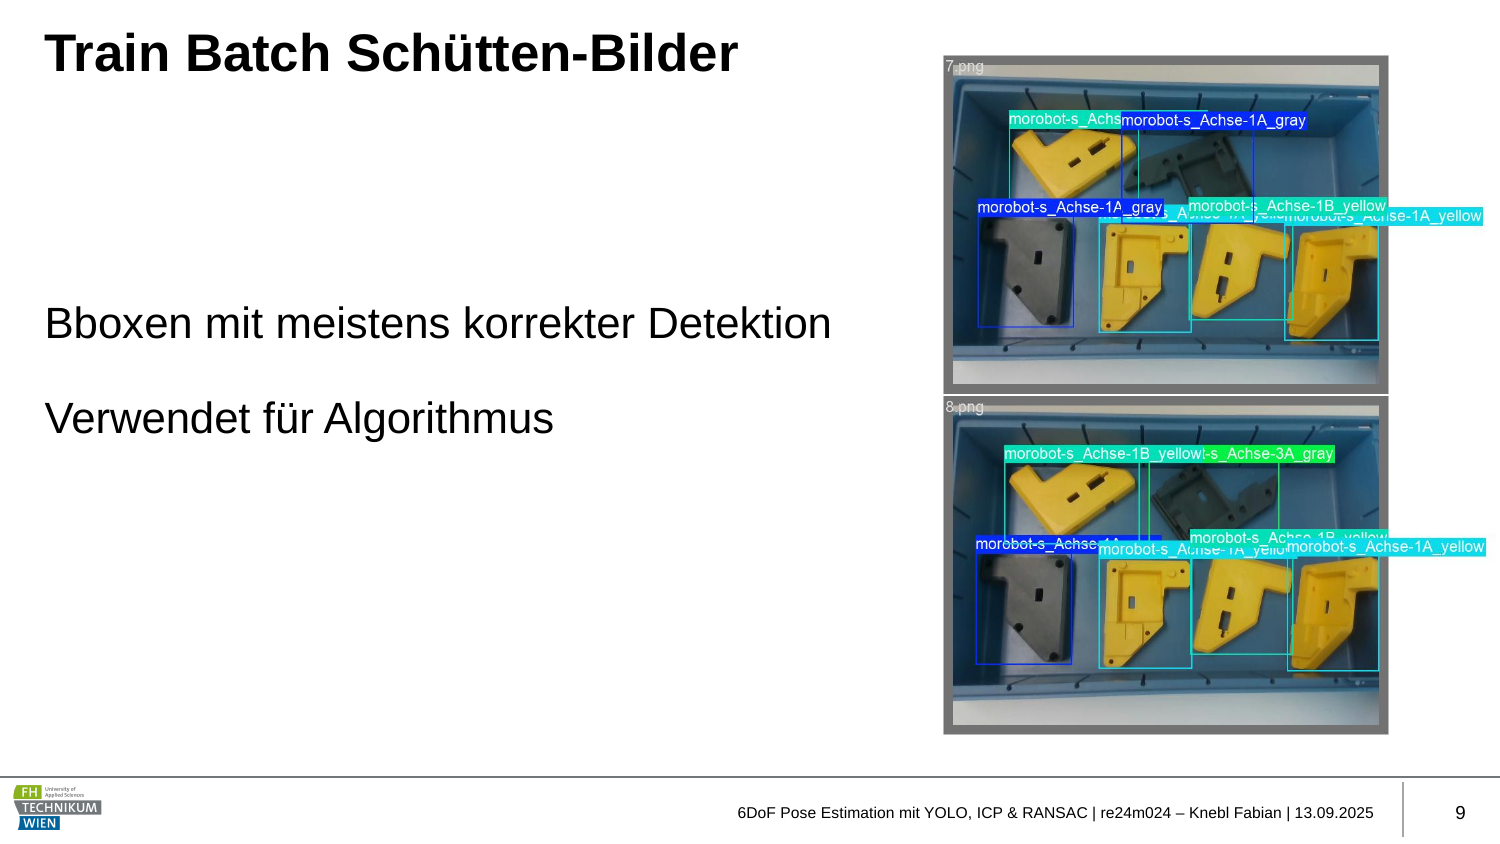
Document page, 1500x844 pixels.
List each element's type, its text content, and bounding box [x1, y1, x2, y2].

picture [942, 54, 1500, 735]
list Bboxen mit meistens korrekter Detektion Verwendet für Algorithmus [29, 99, 1469, 764]
slide_number 9 [1401, 789, 1481, 835]
footer 6DoF Pose Estimation mit YOLO, ICP & RANSAC | re24m024 – Knebl Fabian | 13.09.2025 [458, 789, 1389, 835]
picture [0, 771, 115, 844]
title Train Batch Schütten-Bilder [29, 18, 1469, 91]
